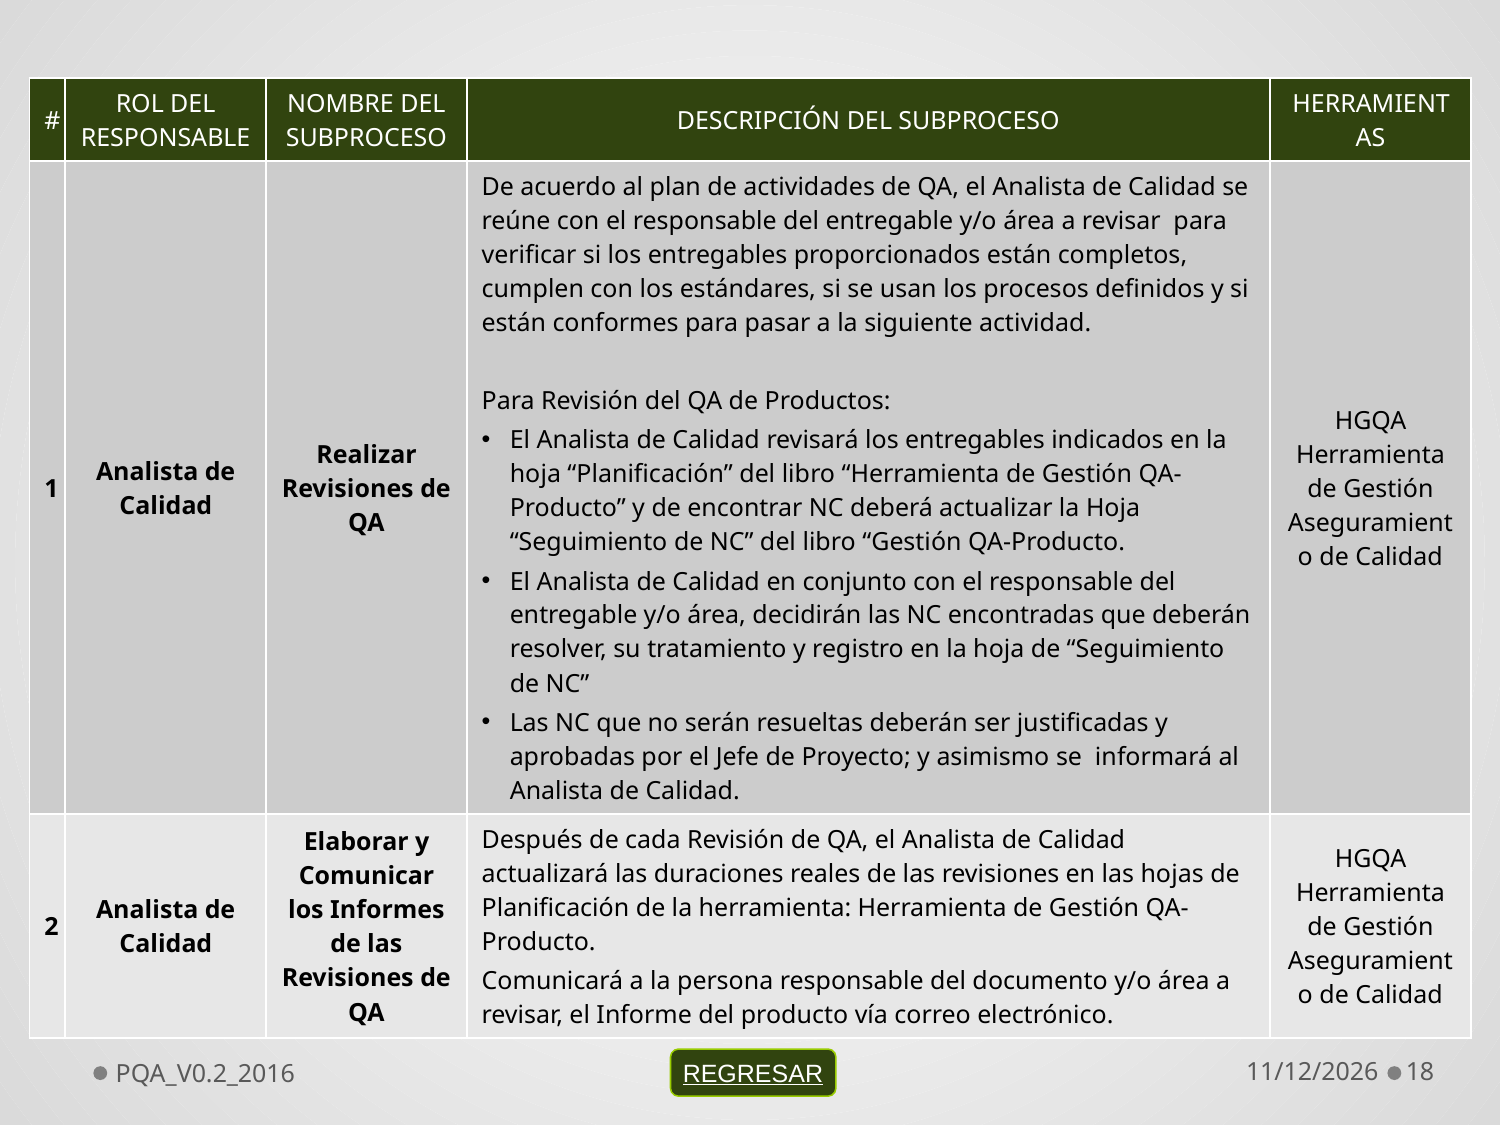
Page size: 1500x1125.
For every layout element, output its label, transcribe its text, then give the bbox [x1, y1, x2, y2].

slide_number 18 [1401, 1042, 1494, 1103]
table_cell Realizar Revisiones de QA [267, 162, 466, 813]
table_cell HGQA Herramienta de Gestión Aseguramiento de Calidad [1271, 162, 1470, 813]
footer PQA_V0.2_2016 [108, 1042, 703, 1103]
table_cell Analista de Calidad [66, 815, 265, 1037]
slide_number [1043, 1042, 1386, 1103]
table_header ROL DEL RESPONSABLE [66, 79, 265, 160]
table_cell 2 [30, 815, 64, 1037]
table_header NOMBRE DEL SUBPROCESO [267, 79, 466, 160]
table_cell De acuerdo al plan de actividades de QA, el Analista de Calidad se reúne con el responsable del entregable y/o área a revisar para verificar si los entregables proporcionados están completos, cumplen con los estándares, si se usan los procesos definidos y si están conformes para pasar a la siguiente actividad. Para Revisión del QA de Productos: El Analista de Calidad revisará los entregables indicados en la hoja “Planificación” del libro “Herramienta de Gestión QA-Producto” y de encontrar NC deberá actualizar la Hoja “Seguimiento de NC” del libro “Gestión QA-Producto. El Analista de Calidad en conjunto con el responsable del entregable y/o área, decidirán las NC encontradas que deberán resolver, su tratamiento y registro en la hoja de “Seguimiento de NC” Las NC que no serán resueltas deberán ser justificadas y aprobadas por el Jefe de Proyecto; y asimismo se informará al Analista de Calidad. [468, 162, 1269, 813]
table_header DESCRIPCIÓN DEL SUBPROCESO [468, 79, 1269, 160]
table_cell Después de cada Revisión de QA, el Analista de Calidad actualizará las duraciones reales de las revisiones en las hojas de Planificación de la herramienta: Herramienta de Gestión QA-Producto. Comunicará a la persona responsable del documento y/o área a revisar, el Informe del producto vía correo electrónico. [468, 815, 1269, 1037]
table_cell 1 [30, 162, 64, 813]
table_cell HGQA Herramienta de Gestión Aseguramiento de Calidad [1271, 815, 1470, 1037]
text_box REGRESAR [670, 1049, 836, 1097]
table_cell Analista de Calidad [66, 162, 265, 813]
table_cell Elaborar y Comunicar los Informes de las Revisiones de QA [267, 815, 466, 1037]
table_header HERRAMIENTAS [1271, 79, 1470, 160]
table_header # [30, 79, 64, 160]
